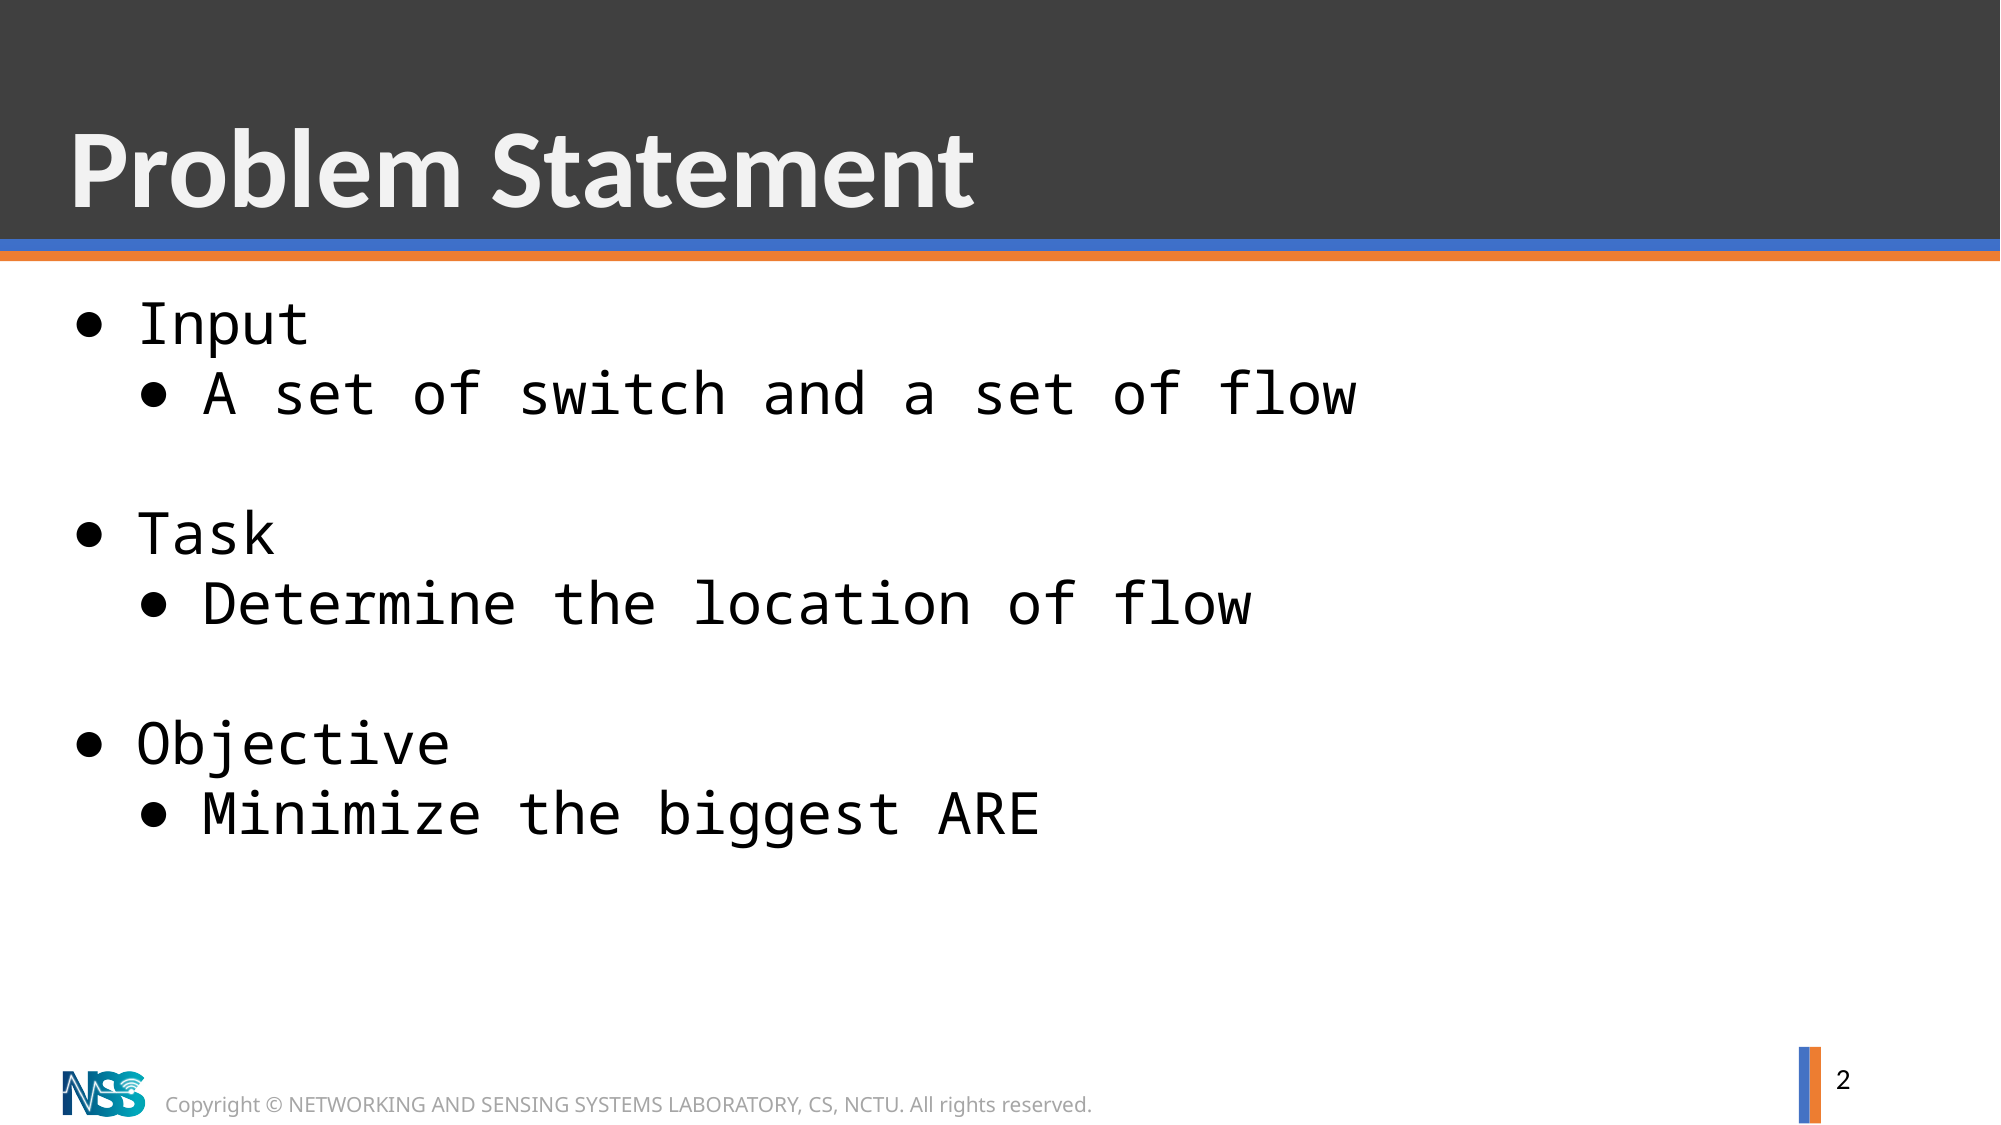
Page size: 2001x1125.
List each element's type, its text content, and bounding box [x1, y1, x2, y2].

slide_number 2 [1821, 1046, 1945, 1107]
title Problem Statement [55, 56, 1945, 240]
list Input A set of switch and a set of flow Task Determine the location of flow Objective Minimize the biggest ARE [55, 278, 1945, 1036]
picture [55, 1067, 151, 1125]
